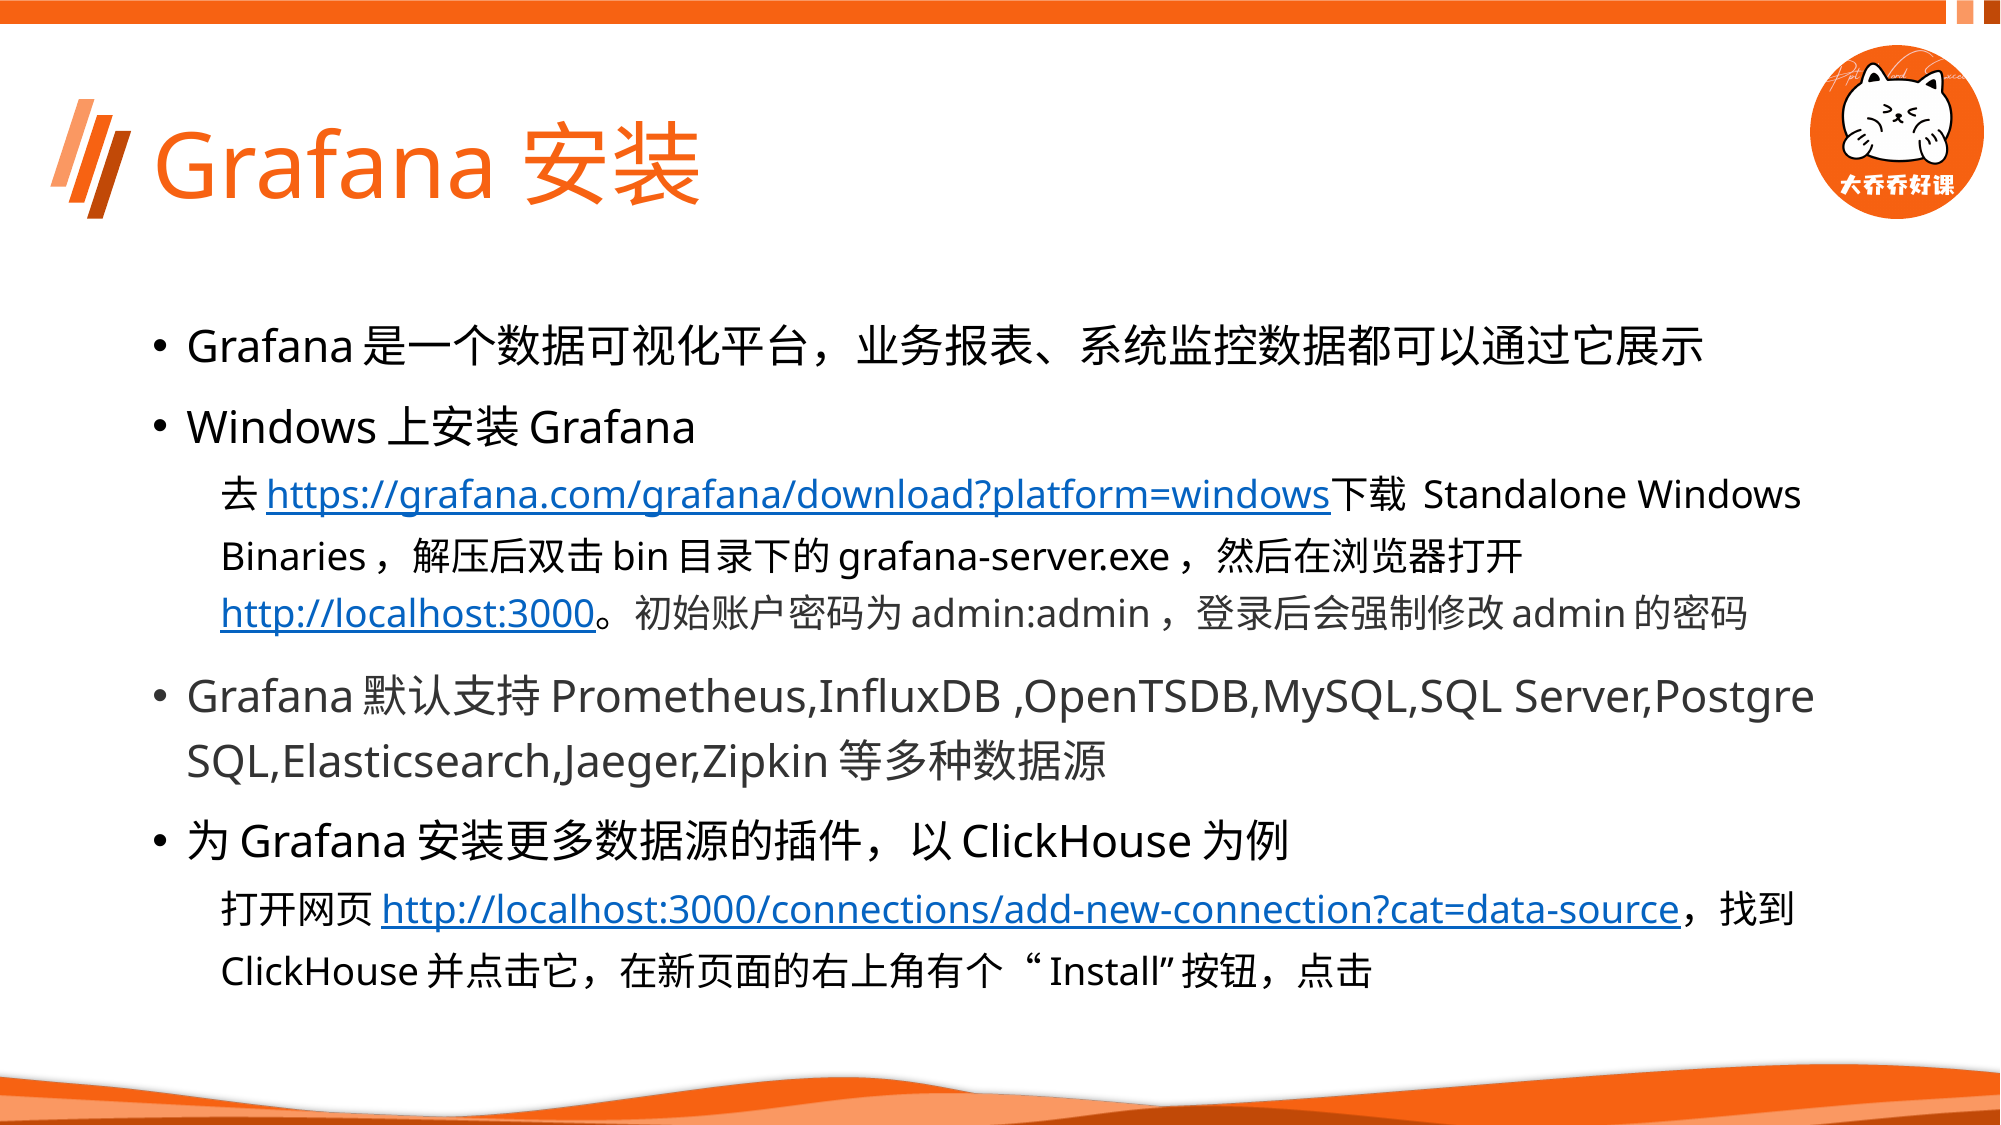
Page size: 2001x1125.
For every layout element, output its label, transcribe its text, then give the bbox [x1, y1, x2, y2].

list Grafana是一个数据可视化平台，业务报表、系统监控数据都可以通过它展示 Windows上安装Grafana 去https://grafana.com/grafana/download?platform=windows下载 Standalone Windows Binaries，解压后双击bin目录下的grafana-server.exe，然后在浏览器打开http://localhost:3000。初始账户密码为admin:admin，登录后会强制修改admin的密码 Grafana默认支持Prometheus,InfluxDB ,OpenTSDB,MySQL,SQL Server,Postgre SQL,Elasticsearch,Jaeger,Zipkin等多种数据源 为Grafana安装更多数据源的插件，以ClickHouse为例 打开网页http://localhost:3000/connections/add-new-connection?cat=data-source，找到ClickHouse并点击它，在新页面的右上角有个“Install”按钮，点击 [137, 299, 1863, 1014]
picture [1849, 45, 1984, 219]
picture [0, 1053, 2000, 1125]
title Grafana安装 [137, 59, 1863, 278]
